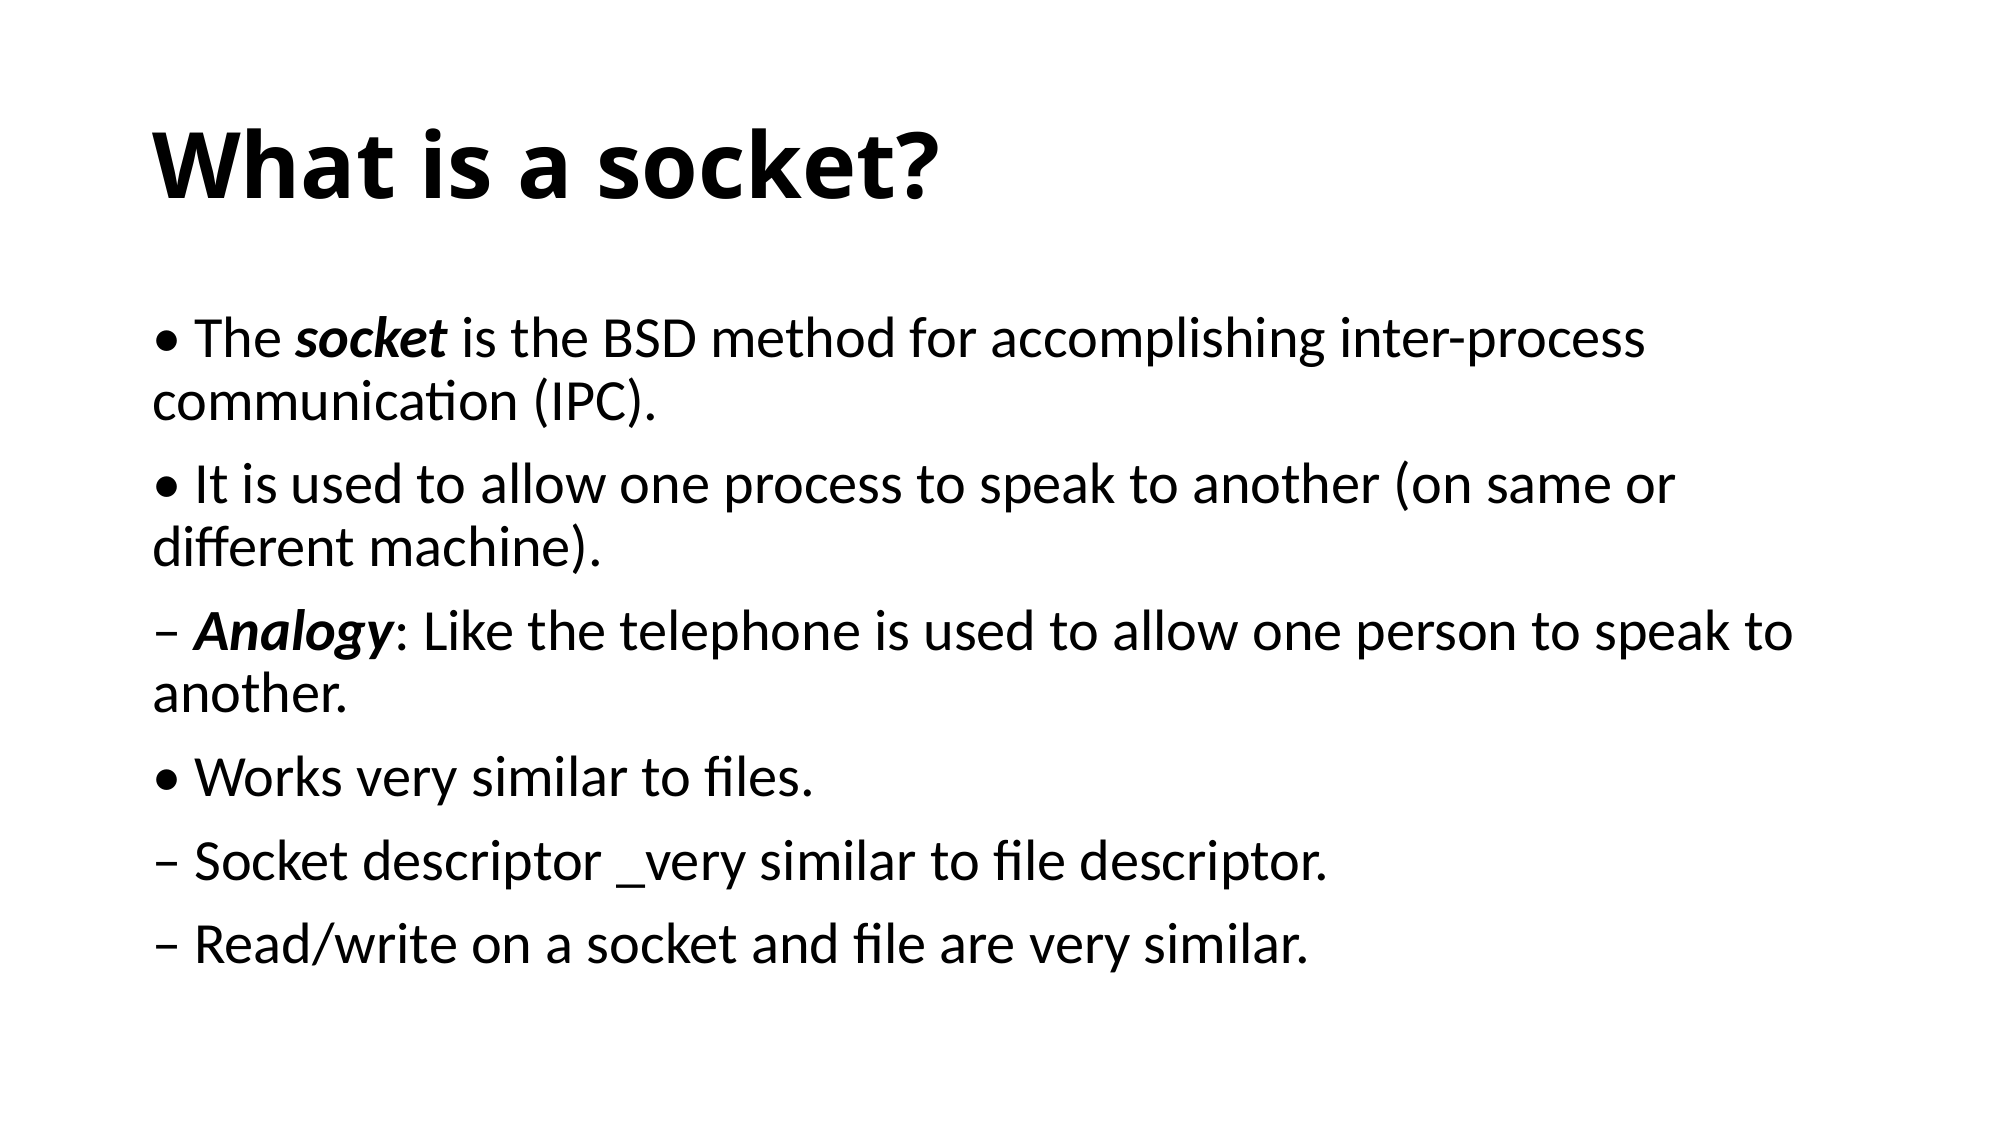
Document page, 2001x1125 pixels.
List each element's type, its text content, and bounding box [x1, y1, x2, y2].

text_box What is a socket? [137, 59, 1863, 278]
text_box • The socket is the BSD method for accomplishing inter-process communication (IPC). • It is used to allow one process to speak to another (on same or different machine). – Analogy: Like the telephone is used to allow one person to speak to another. • Works very similar to files. – Socket descriptor _very similar to file descriptor. – Read/write on a socket and file are very similar. [137, 299, 1863, 1014]
